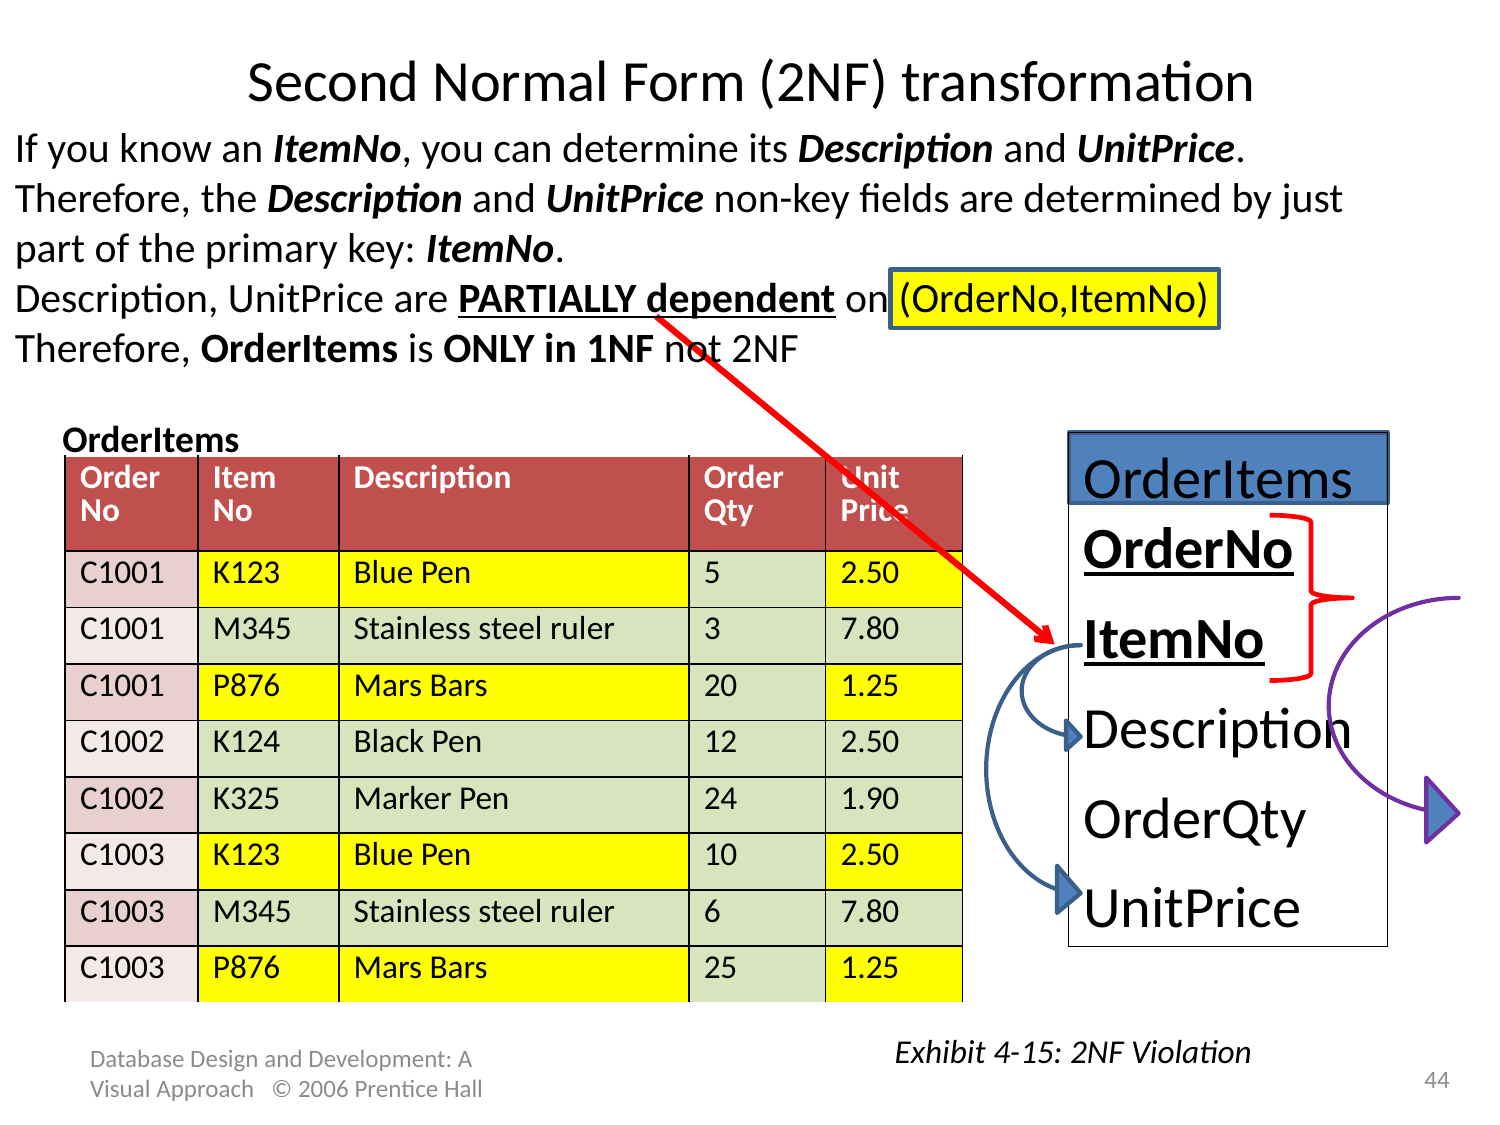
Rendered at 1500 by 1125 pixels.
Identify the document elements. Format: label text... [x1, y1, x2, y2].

table_header Order No [66, 468, 197, 550]
table_cell 1.25 [826, 947, 962, 1002]
table_cell 24 [690, 778, 825, 832]
slide_number Database Design and Development: A Visual Approach © 2006 Prentice Hall [75, 1042, 516, 1103]
table_cell 25 [690, 947, 825, 1002]
table_cell Blue Pen [340, 552, 650, 607]
table_cell Black Pen [340, 721, 688, 776]
table_cell K325 [199, 778, 338, 832]
table_header Description [340, 457, 650, 550]
table_cell Stainless steel ruler [340, 891, 688, 945]
table_header Item No [199, 457, 338, 550]
text_box If you know an ItemNo, you can determine its Description and UnitPrice. Therefore, the Description and UnitPrice non-key fields are determined by just part of the primary key: ItemNo. Description, UnitPrice are PARTIALLY dependent on (OrderNo,ItemNo) Therefore, OrderItems is ONLY in 1NF not 2NF [0, 113, 1430, 379]
table_cell 12 [690, 721, 825, 776]
table_cell 6 [690, 891, 825, 945]
table_cell C1003 [66, 891, 197, 945]
table_cell 3 [690, 652, 825, 663]
table_cell 2.50 [826, 834, 962, 889]
text_box OrderItems OrderNo ItemNo Description OrderQty UnitPrice [1068, 432, 1388, 947]
table_cell K124 [199, 721, 338, 776]
text_box Exhibit 4-15: 2NF Violation [879, 1023, 1282, 1078]
table_cell Marker Pen [340, 778, 688, 832]
table_cell K123 [199, 552, 338, 607]
table_cell C1003 [66, 834, 197, 889]
title Second Normal Form (2NF) transformation [76, 30, 1427, 113]
text_box [1019, 660, 1083, 752]
table_cell Stainless steel ruler [340, 608, 688, 663]
table_cell 10 [690, 834, 825, 889]
table_cell C1002 [66, 778, 197, 832]
table_cell Mars Bars [340, 947, 688, 1002]
table_cell 20 [690, 665, 825, 720]
table_cell Blue Pen [340, 834, 688, 889]
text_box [655, 316, 1055, 645]
table_cell 1.90 [826, 778, 962, 832]
text_box [984, 643, 1083, 915]
table_cell C1002 [66, 721, 197, 776]
table_cell C1001 [66, 665, 197, 720]
table_cell M345 [199, 608, 338, 663]
table_cell Mars Bars [340, 665, 688, 720]
text_box [1326, 595, 1461, 845]
table_cell 7.80 [826, 891, 962, 945]
table_cell C1001 [66, 552, 197, 607]
table_cell 2.50 [826, 721, 962, 776]
text_box OrderItems [47, 408, 255, 468]
table_cell K123 [199, 834, 338, 889]
table_cell C1001 [66, 608, 197, 663]
table_cell M345 [199, 891, 338, 945]
table_cell P876 [199, 665, 338, 720]
slide_number 44 [1375, 1054, 1465, 1103]
table_cell 1.25 [826, 665, 962, 720]
table_cell C1003 [66, 947, 197, 1002]
text_box [1269, 514, 1354, 682]
table_cell P876 [199, 947, 338, 1002]
table_cell 7.80 [826, 652, 962, 663]
